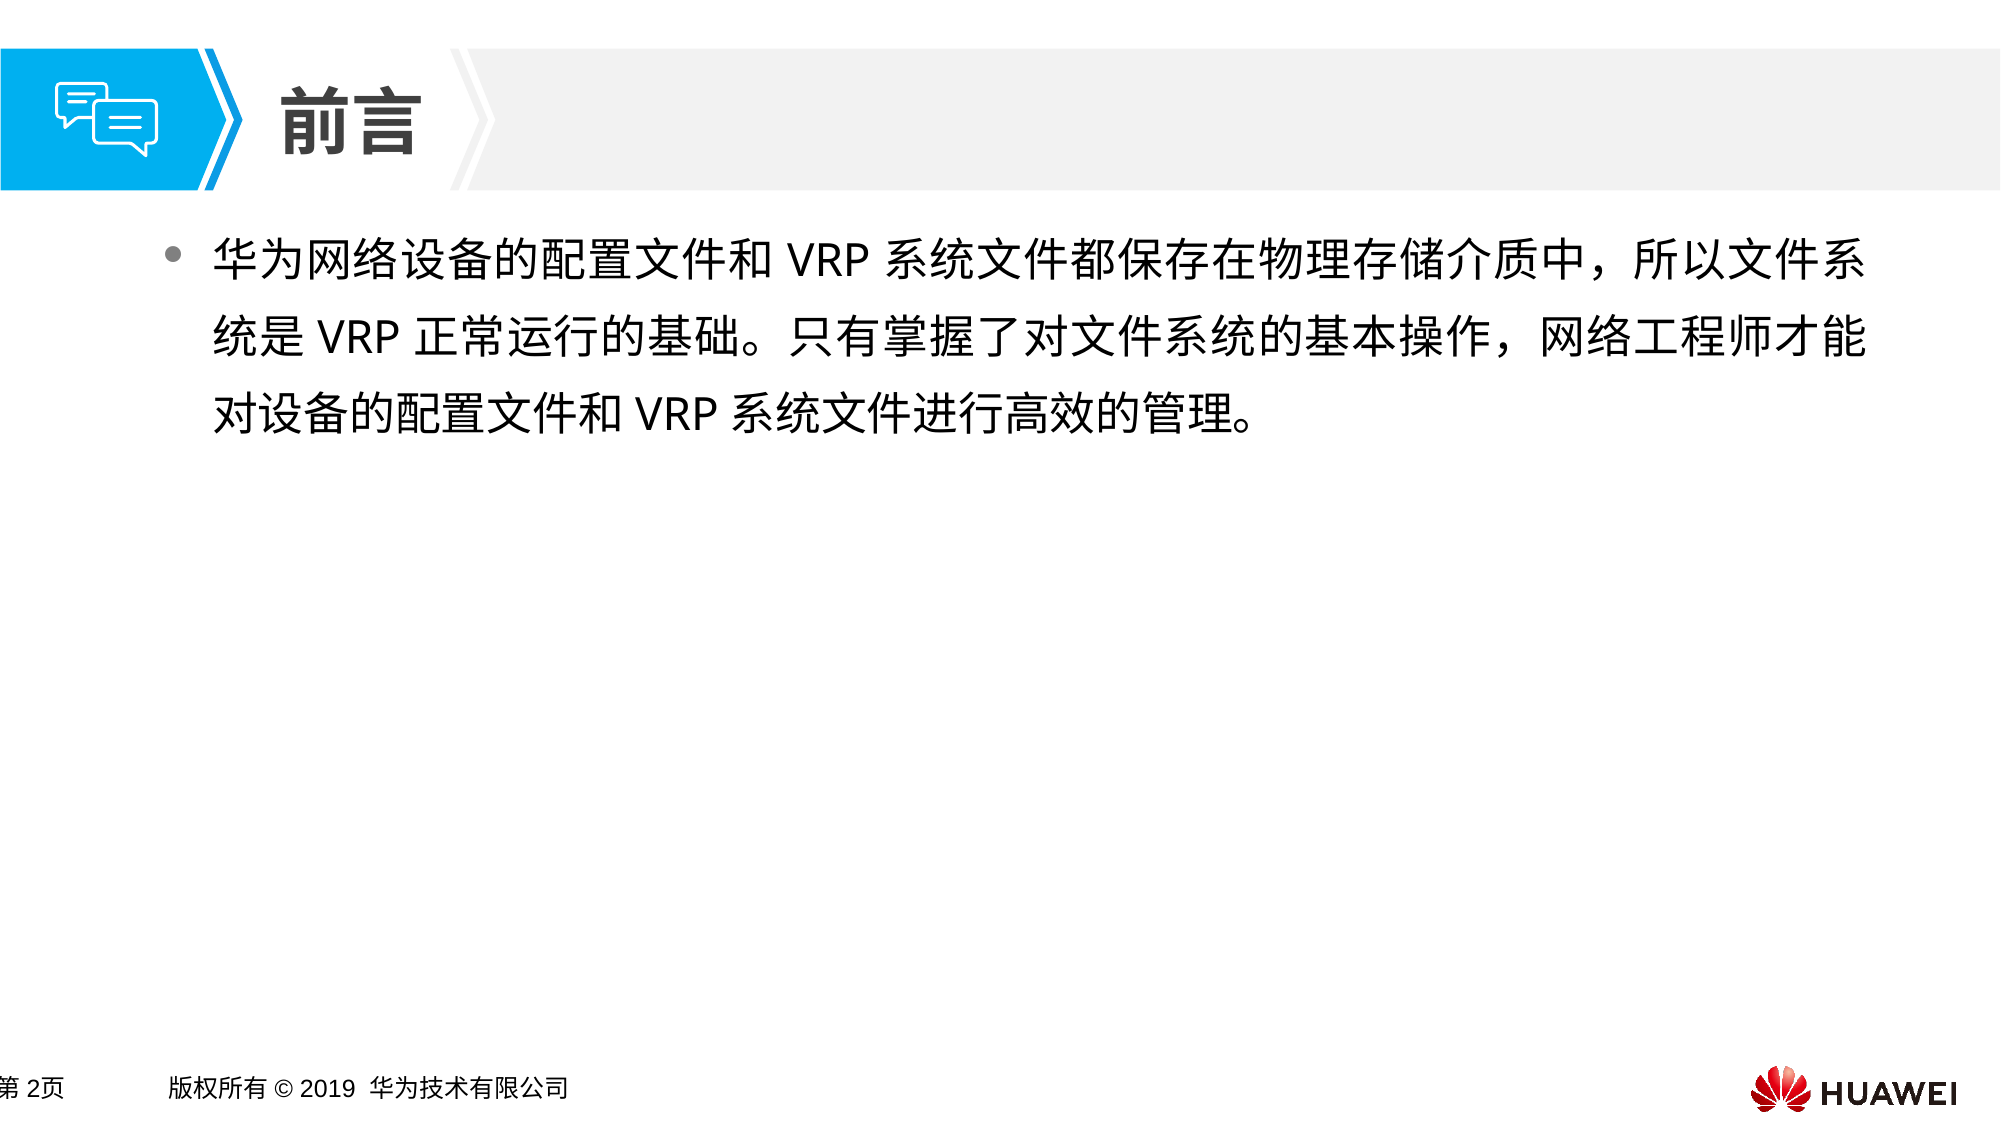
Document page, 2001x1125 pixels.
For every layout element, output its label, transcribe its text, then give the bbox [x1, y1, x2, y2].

picture [1751, 1066, 1956, 1112]
list 华为网络设备的配置文件和VRP系统文件都保存在物理存储介质中，所以文件系统是VRP正常运行的基础。只有掌握了对文件系统的基本操作，网络工程师才能对设备的配置文件和VRP系统文件进行高效的管理。 [149, 202, 1882, 971]
